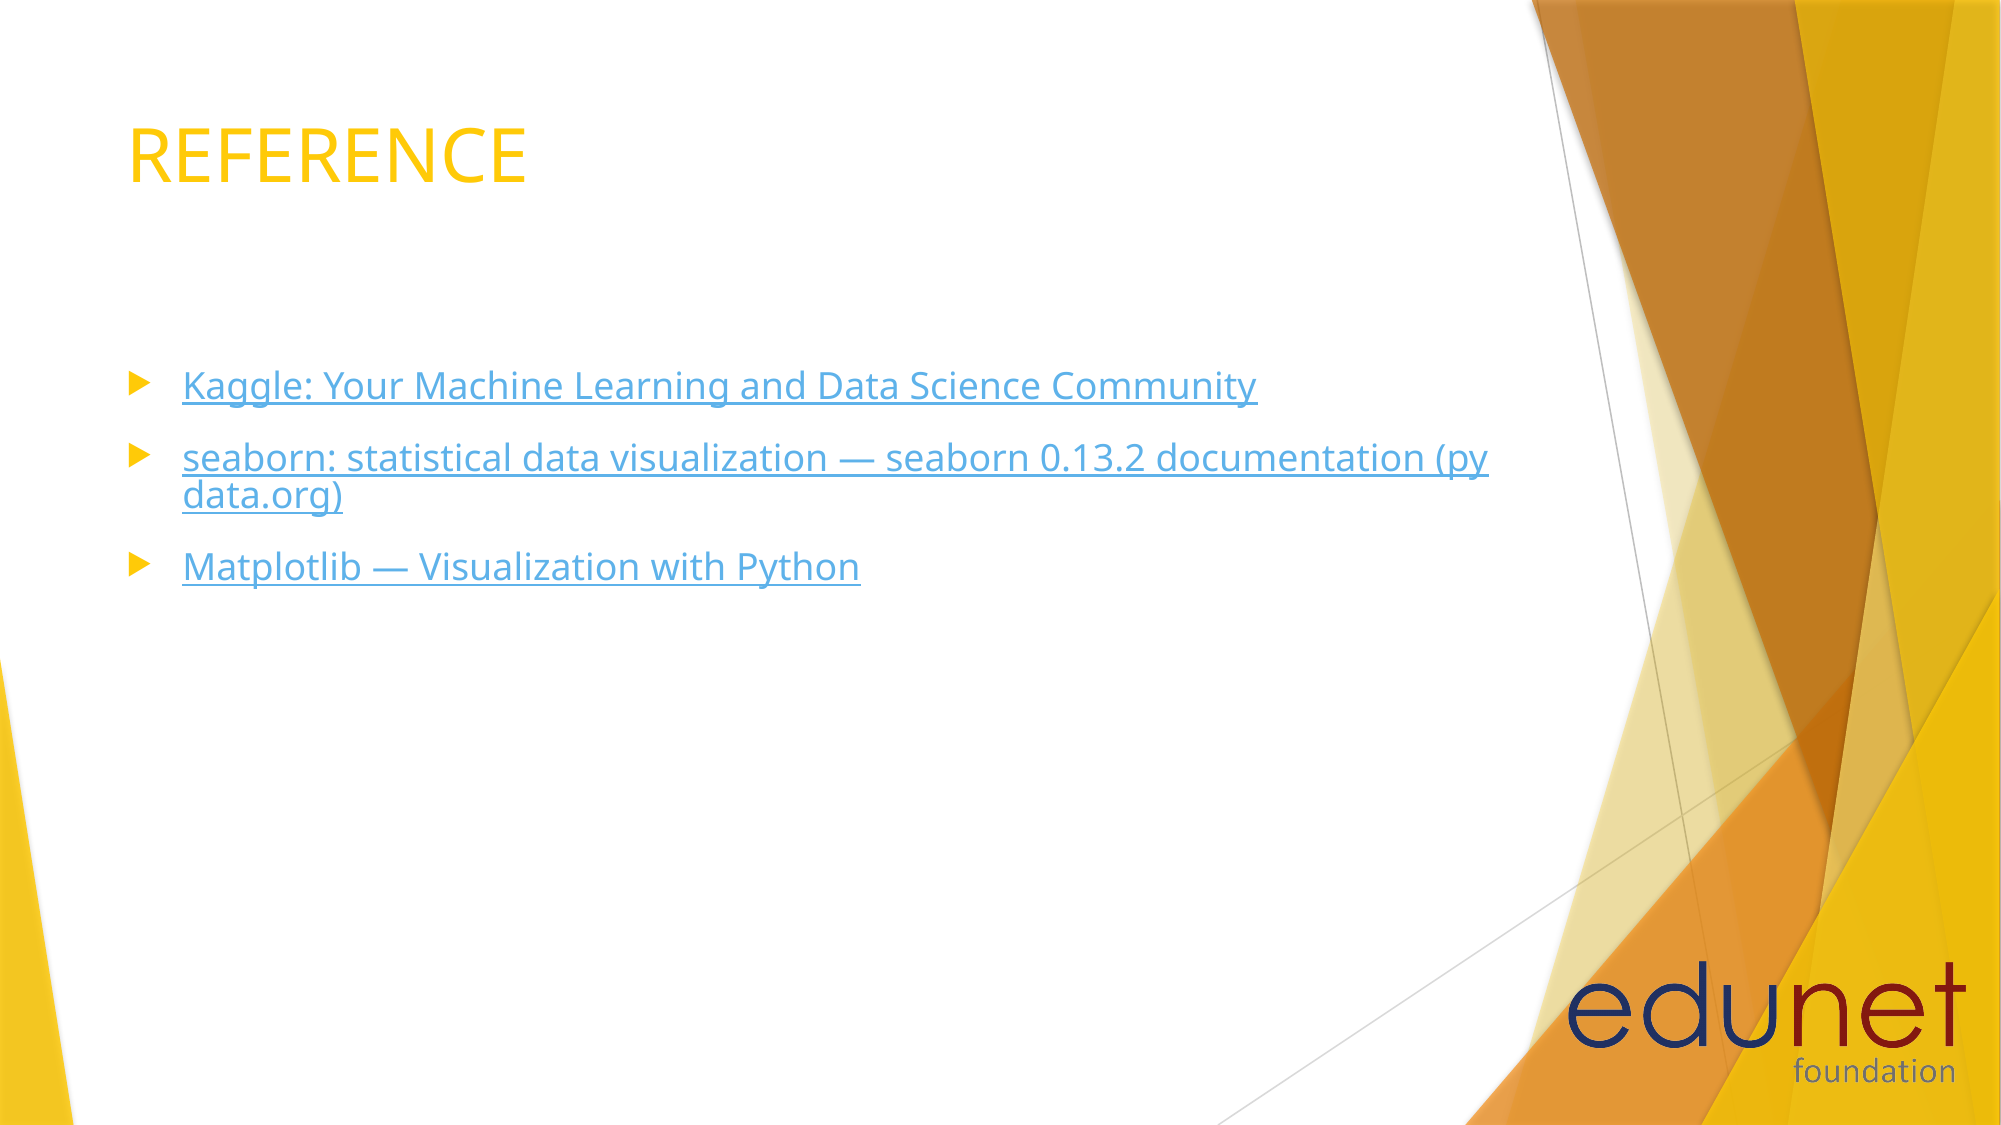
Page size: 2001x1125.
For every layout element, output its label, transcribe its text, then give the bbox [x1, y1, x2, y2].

picture [1559, 956, 1971, 1091]
title REFERENCE [111, 99, 1522, 317]
list Kaggle: Your Machine Learning and Data Science Community seaborn: statistical data visualization — seaborn 0.13.2 documentation (pydata.org) Matplotlib — Visualization with Python [111, 354, 1522, 992]
